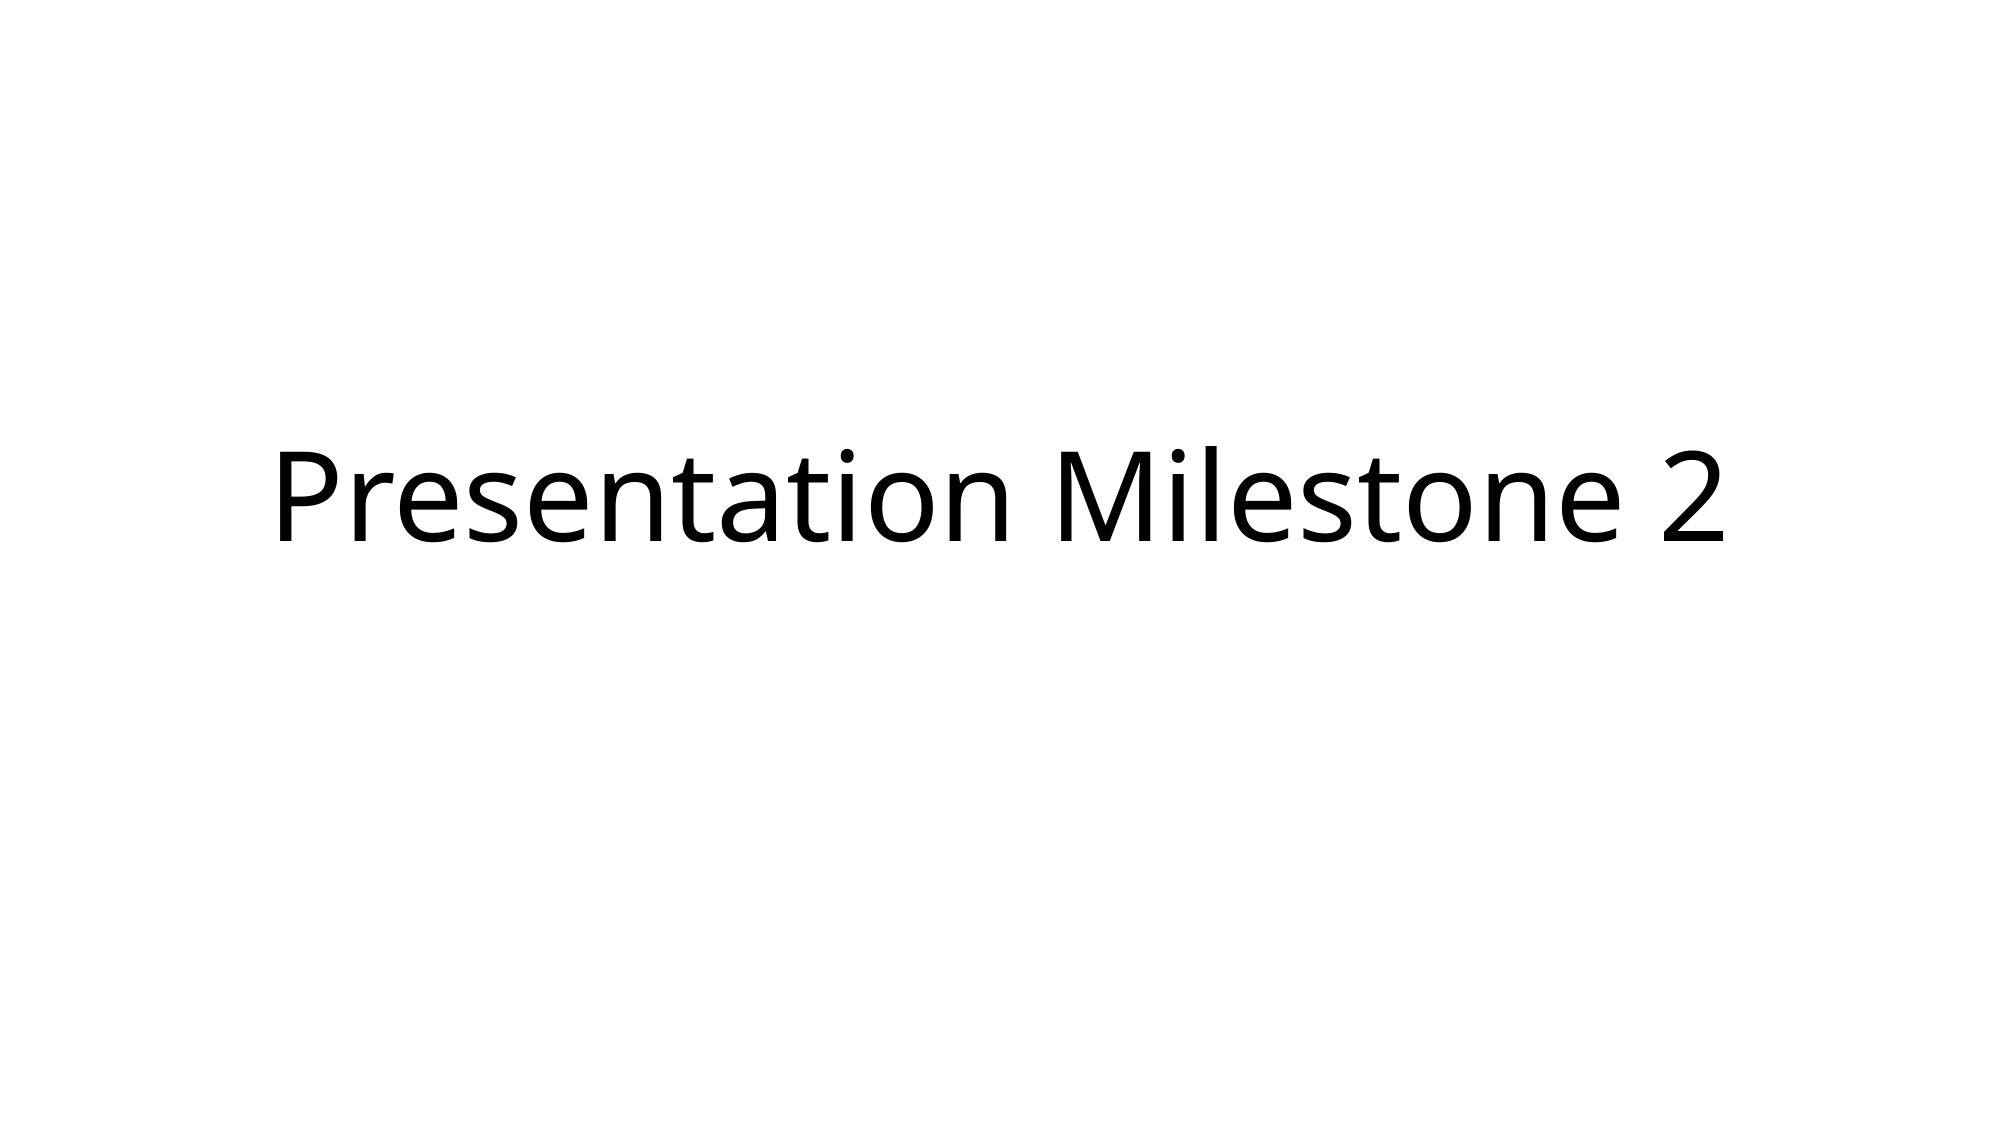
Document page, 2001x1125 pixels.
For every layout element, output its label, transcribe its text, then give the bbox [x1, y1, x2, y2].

title Presentation Milestone 2 [249, 184, 1750, 576]
